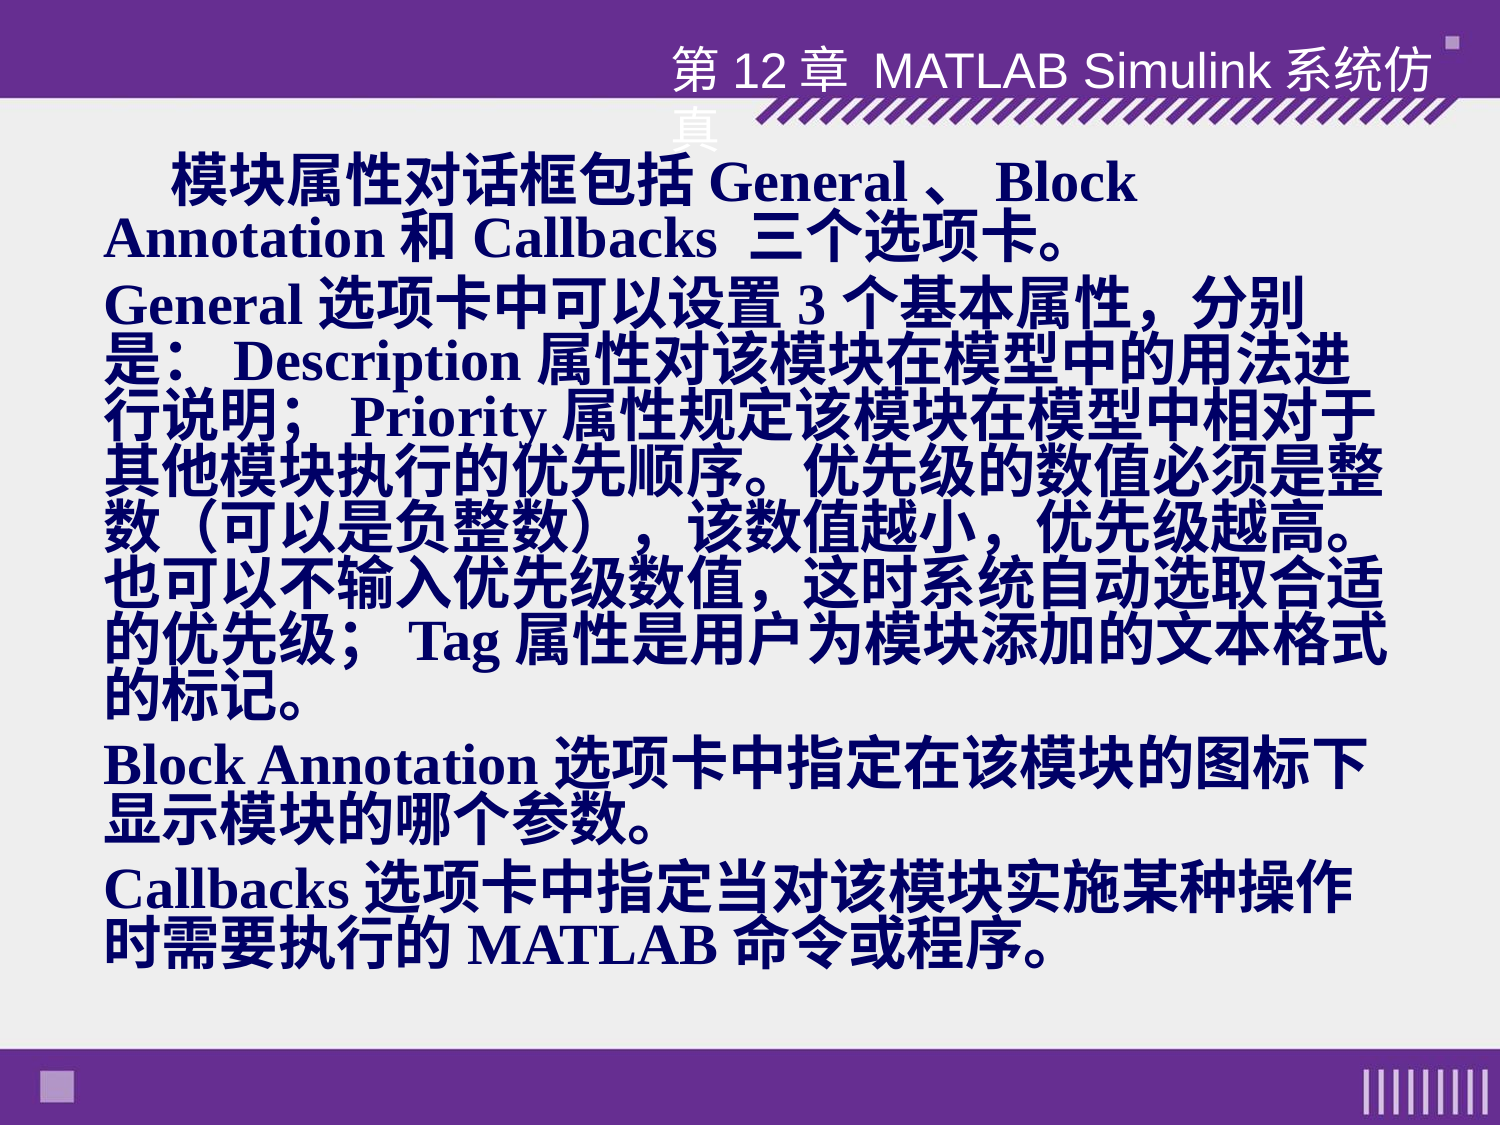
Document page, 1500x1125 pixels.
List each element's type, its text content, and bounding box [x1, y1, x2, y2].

text_box 第12章 MATLAB Simulink系统仿真 [655, 30, 1477, 166]
picture [0, 0, 1500, 1125]
list 模块属性对话框包括General、Block Annotation和Callbacks 三个选项卡。 General选项卡中可以设置3个基本属性，分别是：Description属性对该模块在模型中的用法进行说明；Priority属性规定该模块在模型中相对于其他模块执行的优先顺序。优先级的数值必须是整数（可以是负整数），该数值越小，优先级越高。也可以不输入优先级数值，这时系统自动选取合适的优先级；Tag属性是用户为模块添加的文本格式的标记。 Block Annotation选项卡中指定在该模块的图标下显示模块的哪个参数。 Callbacks选项卡中指定当对该模块实施某种操作时需要执行的MATLAB命令或程序。 [88, 148, 1425, 1005]
